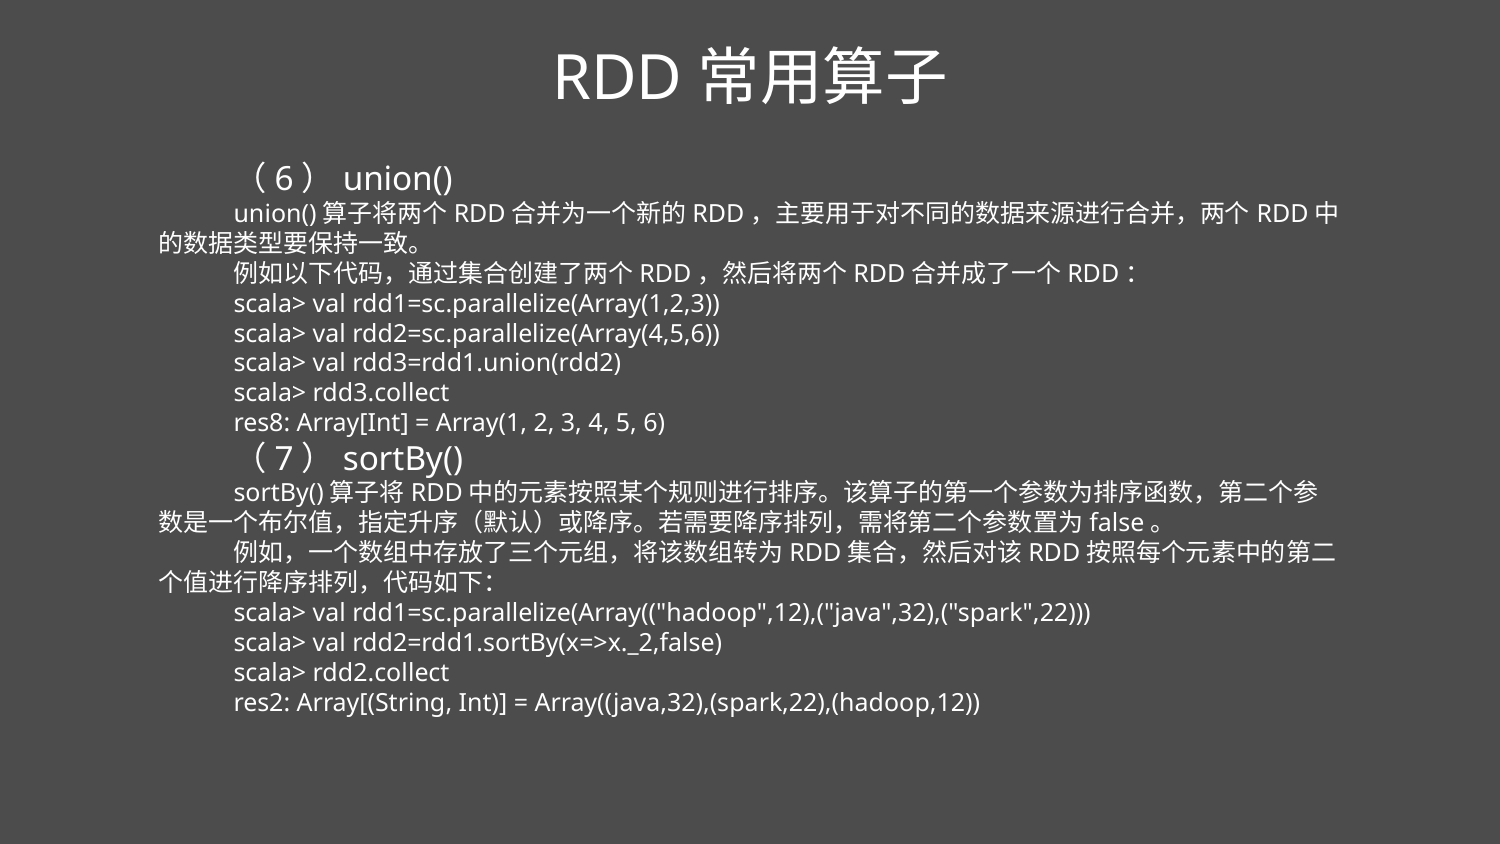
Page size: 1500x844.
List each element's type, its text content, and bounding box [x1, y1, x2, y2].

text_box （6）union() union()算子将两个RDD合并为一个新的RDD，主要用于对不同的数据来源进行合并，两个RDD中的数据类型要保持一致。 例如以下代码，通过集合创建了两个RDD，然后将两个RDD合并成了一个RDD： scala> val rdd1=sc.parallelize(Array(1,2,3)) scala> val rdd2=sc.parallelize(Array(4,5,6)) scala> val rdd3=rdd1.union(rdd2) scala> rdd3.collect res8: Array[Int] = Array(1, 2, 3, 4, 5, 6) （7）sortBy() sortBy()算子将RDD中的元素按照某个规则进行排序。该算子的第一个参数为排序函数，第二个参数是一个布尔值，指定升序（默认）或降序。若需要降序排列，需将第二个参数置为false。 例如，一个数组中存放了三个元组，将该数组转为RDD集合，然后对该RDD按照每个元素中的第二个值进行降序排列，代码如下： scala> val rdd1=sc.parallelize(Array(("hadoop",12),("java",32),("spark",22))) scala> val rdd2=rdd1.sortBy(x=>x._2,false) scala> rdd2.collect res2: Array[(String, Int)] = Array((java,32),(spark,22),(hadoop,12)) [143, 149, 1357, 844]
text_box RDD常用算子 [0, 1, 1500, 151]
